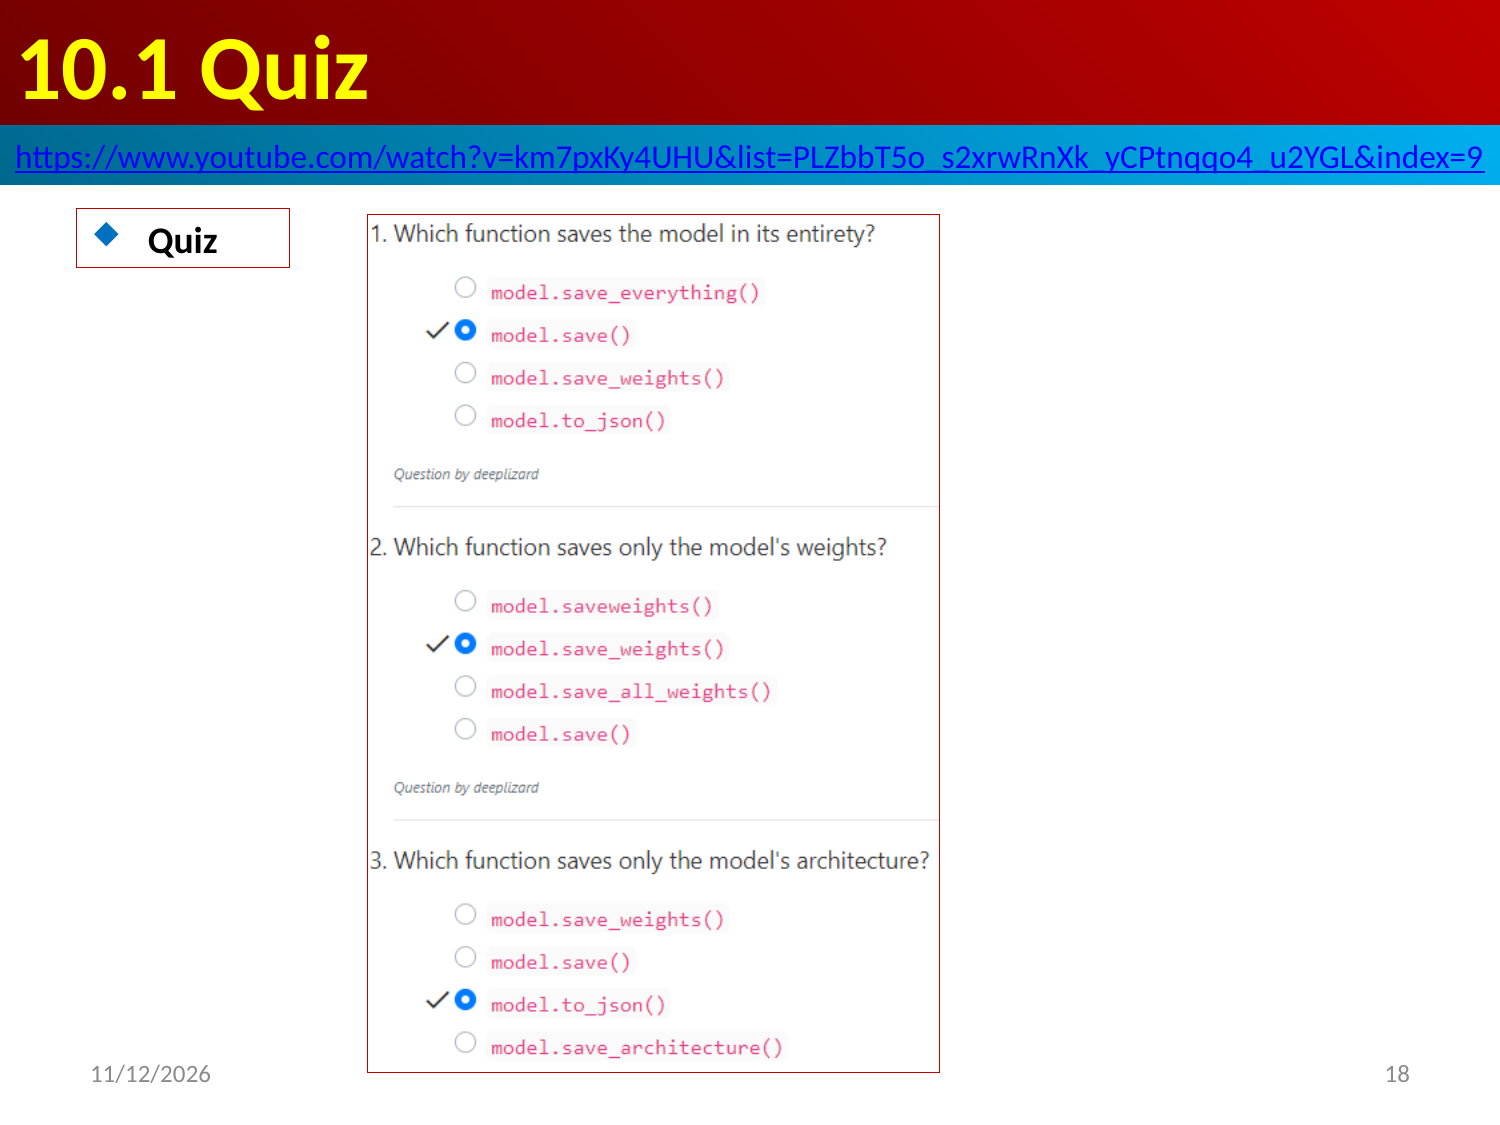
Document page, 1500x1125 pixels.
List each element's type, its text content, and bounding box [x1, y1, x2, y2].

title 10.1 Quiz [0, 0, 1500, 125]
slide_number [75, 1042, 425, 1103]
slide_number 18 [1074, 1042, 1425, 1103]
picture [366, 214, 941, 1073]
subtitle Quiz [76, 208, 290, 268]
text_box https://www.youtube.com/watch?v=km7pxKy4UHU&list=PLZbbT5o_s2xrwRnXk_yCPtnqqo4_u2YGL&index=9 [0, 125, 1500, 185]
